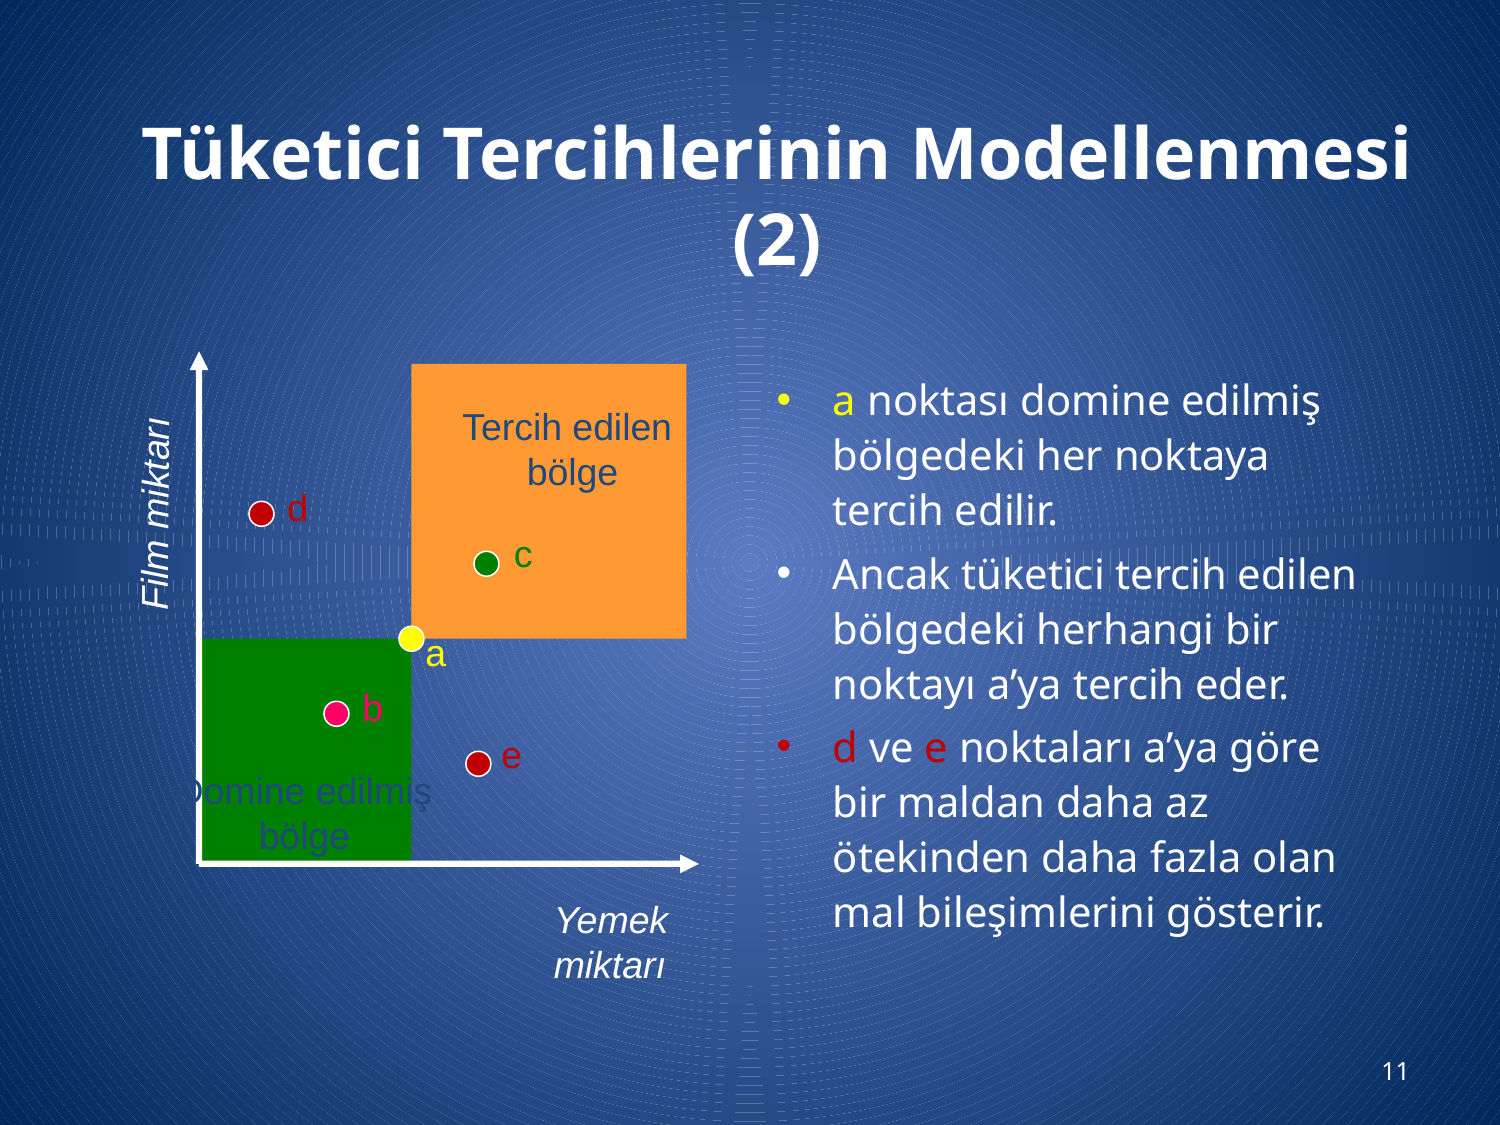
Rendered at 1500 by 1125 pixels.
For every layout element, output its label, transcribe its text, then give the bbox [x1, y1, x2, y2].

list a noktası domine edilmiş bölgedeki her noktaya tercih edilir. Ancak tüketici tercih edilen bölgedeki herhangi bir noktayı a’ya tercih eder. d ve e noktaları a’ya göre bir maldan daha az ötekinden daha fazla olan mal bileşimlerini gösterir. [761, 361, 1387, 1095]
slide_number 11 [1074, 1042, 1425, 1103]
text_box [123, 351, 709, 995]
title Tüketici Tercihlerinin Modellenmesi (2) [112, 99, 1442, 288]
